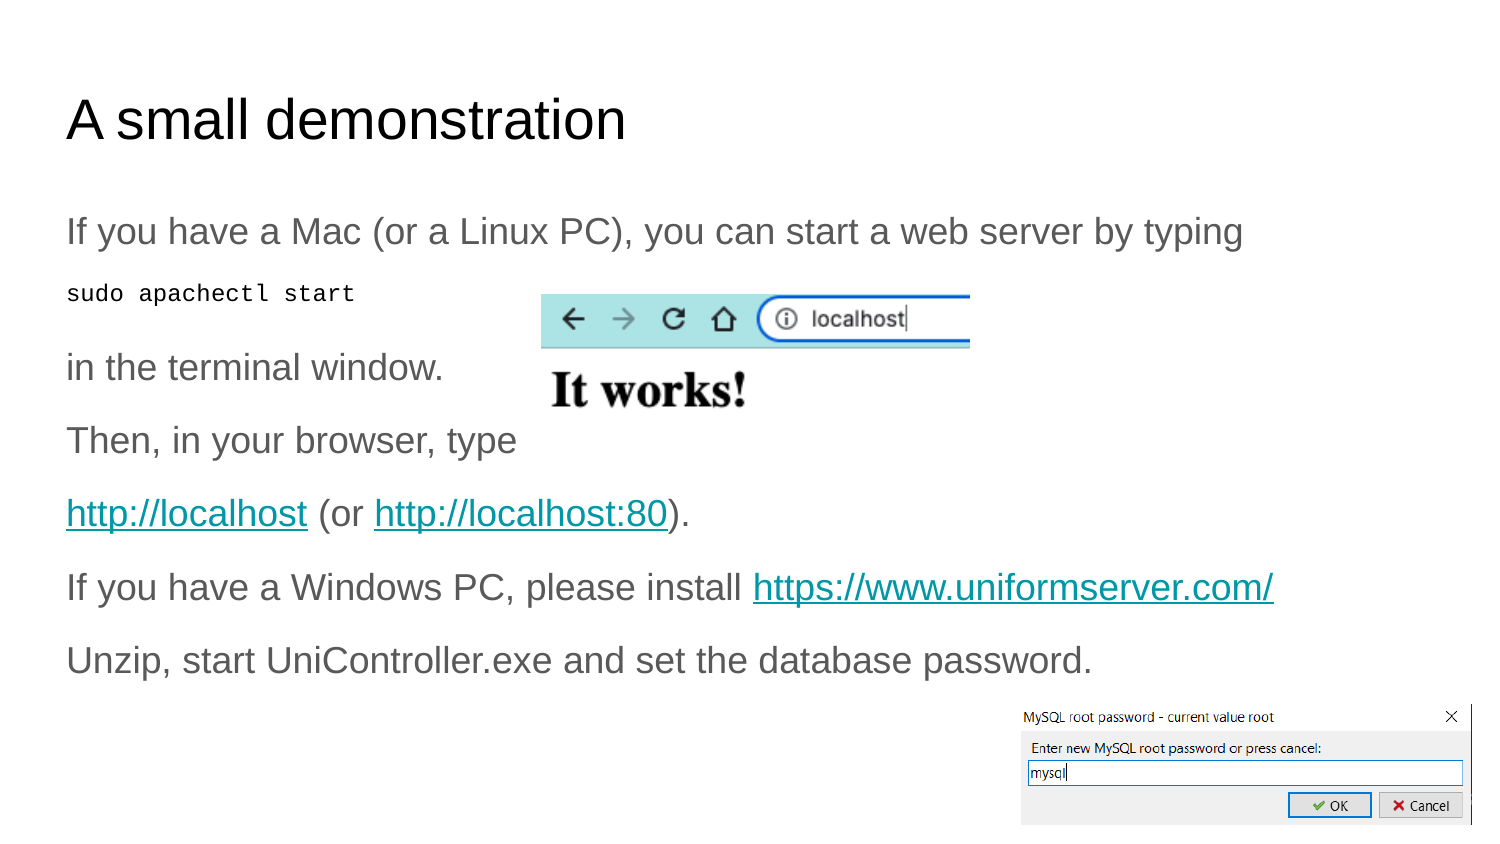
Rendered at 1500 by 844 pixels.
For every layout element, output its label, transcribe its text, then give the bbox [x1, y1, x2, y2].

title A small demonstration [51, 72, 1449, 167]
picture [541, 294, 970, 486]
picture [1021, 704, 1472, 825]
list If you have a Mac (or a Linux PC), you can start a web server by typing sudo apachectl start in the terminal window. Then, in your browser, type http://localhost (or http://localhost:80). If you have a Windows PC, please install https://www.uniformserver.com/ Unzip, start UniController.exe and set the database password. [51, 189, 1449, 750]
